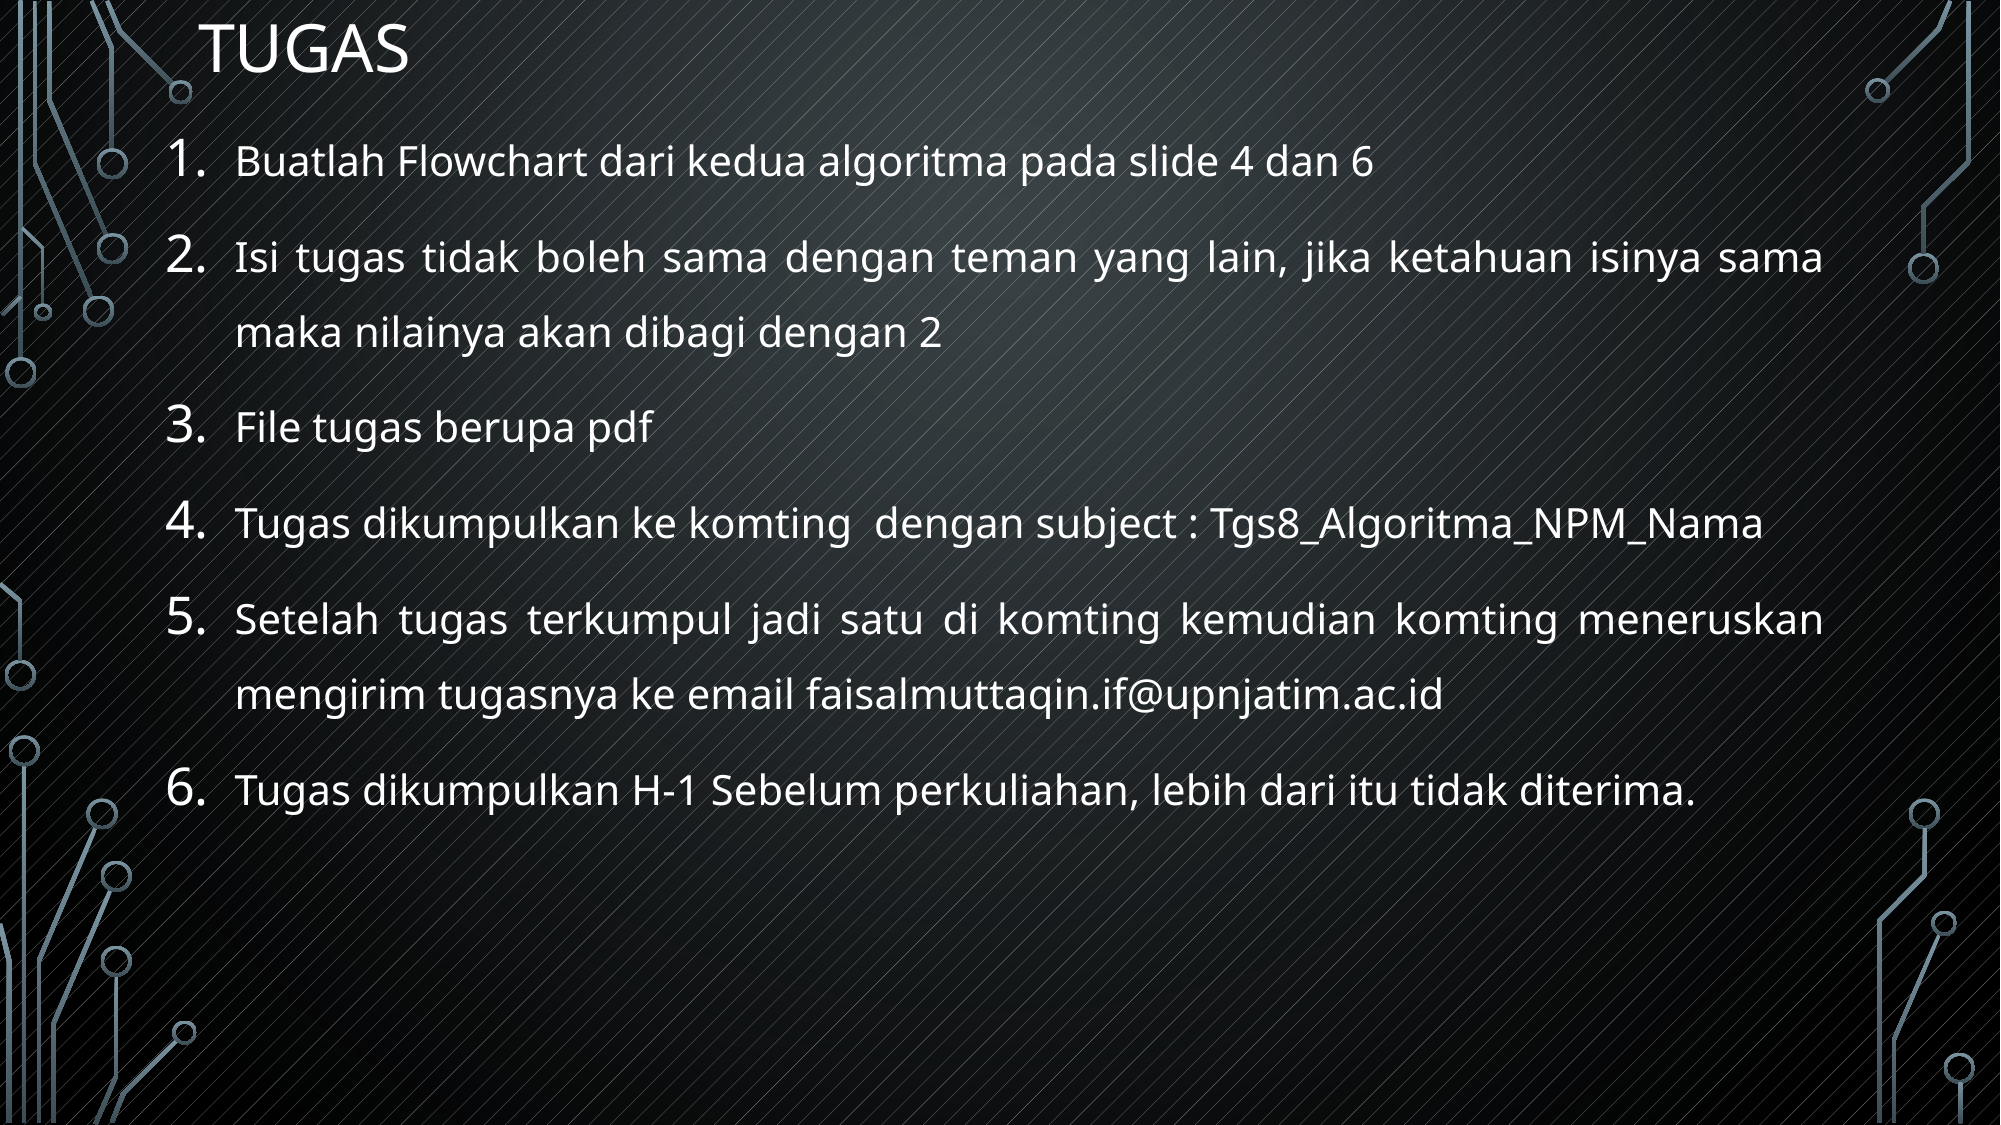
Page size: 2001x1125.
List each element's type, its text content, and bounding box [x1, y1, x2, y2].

list Buatlah Flowchart dari kedua algoritma pada slide 4 dan 6 Isi tugas tidak boleh sama dengan teman yang lain, jika ketahuan isinya sama maka nilainya akan dibagi dengan 2 File tugas berupa pdf Tugas dikumpulkan ke komting dengan subject : Tgs8_Algoritma_NPM_Nama Setelah tugas terkumpul jadi satu di komting kemudian komting meneruskan mengirim tugasnya ke email faisalmuttaqin.if@upnjatim.ac.id Tugas dikumpulkan H-1 Sebelum perkuliahan, lebih dari itu tidak diterima. [150, 102, 1842, 1107]
title tugas [183, 0, 1809, 102]
